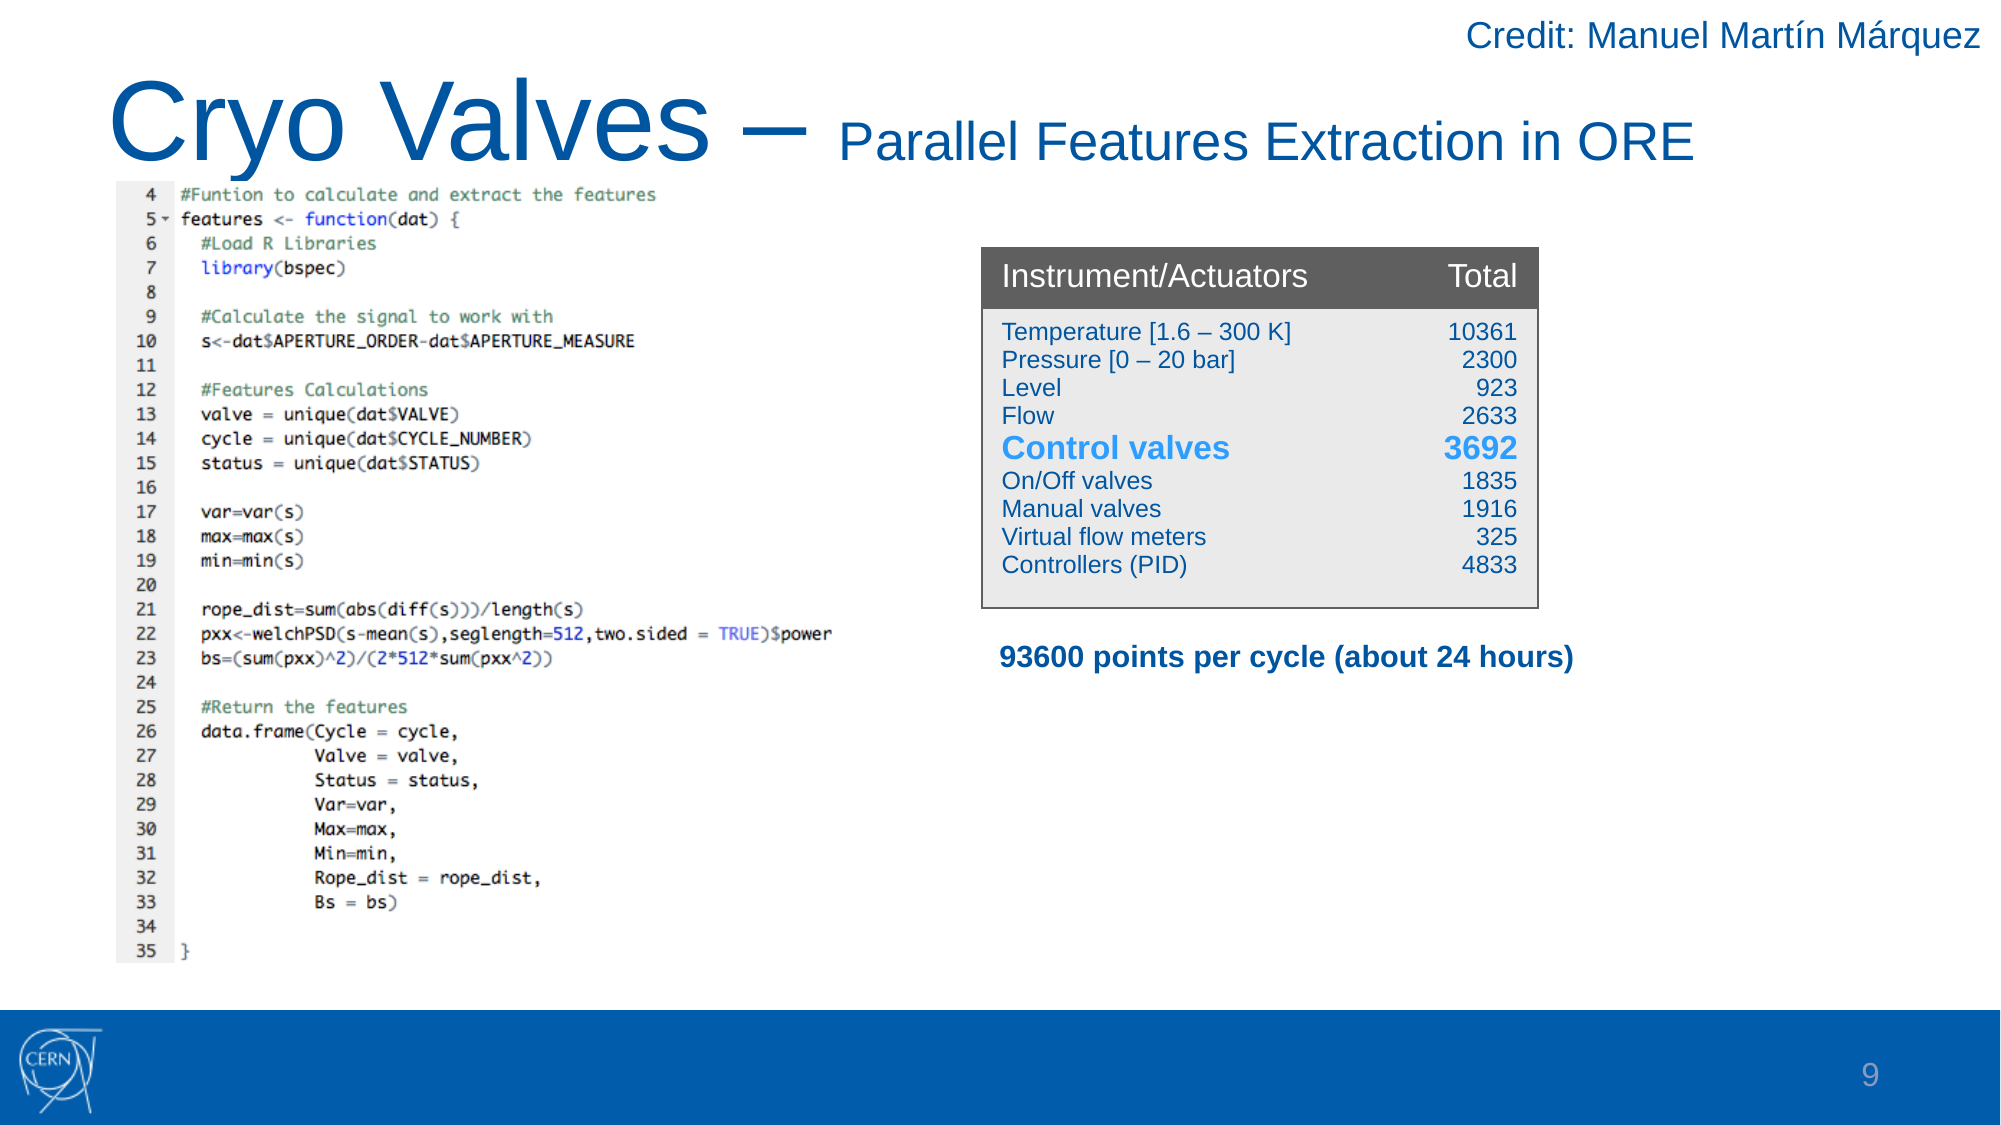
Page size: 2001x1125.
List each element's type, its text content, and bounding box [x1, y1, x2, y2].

slide_number 9 [1790, 1042, 1900, 1103]
table_cell 10361 2300 923 2633 3692 1835 1916 325 4833 [1383, 309, 1537, 607]
table_header Total [1383, 249, 1537, 307]
table_header Instrument/Actuators [983, 249, 1383, 307]
table_cell Temperature [1.6 – 300 K] Pressure [0 – 20 bar] Level Flow Control valves On/Off valves Manual valves Virtual flow meters Controllers (PID) [983, 309, 1383, 607]
title Cryo Valves – Parallel Features Extraction in ORE [99, 38, 1900, 193]
text_box 93600 points per cycle (about 24 hours) [984, 629, 1590, 682]
text_box Credit: Manuel Martín Márquez [1450, 3, 1997, 64]
picture [116, 181, 862, 964]
